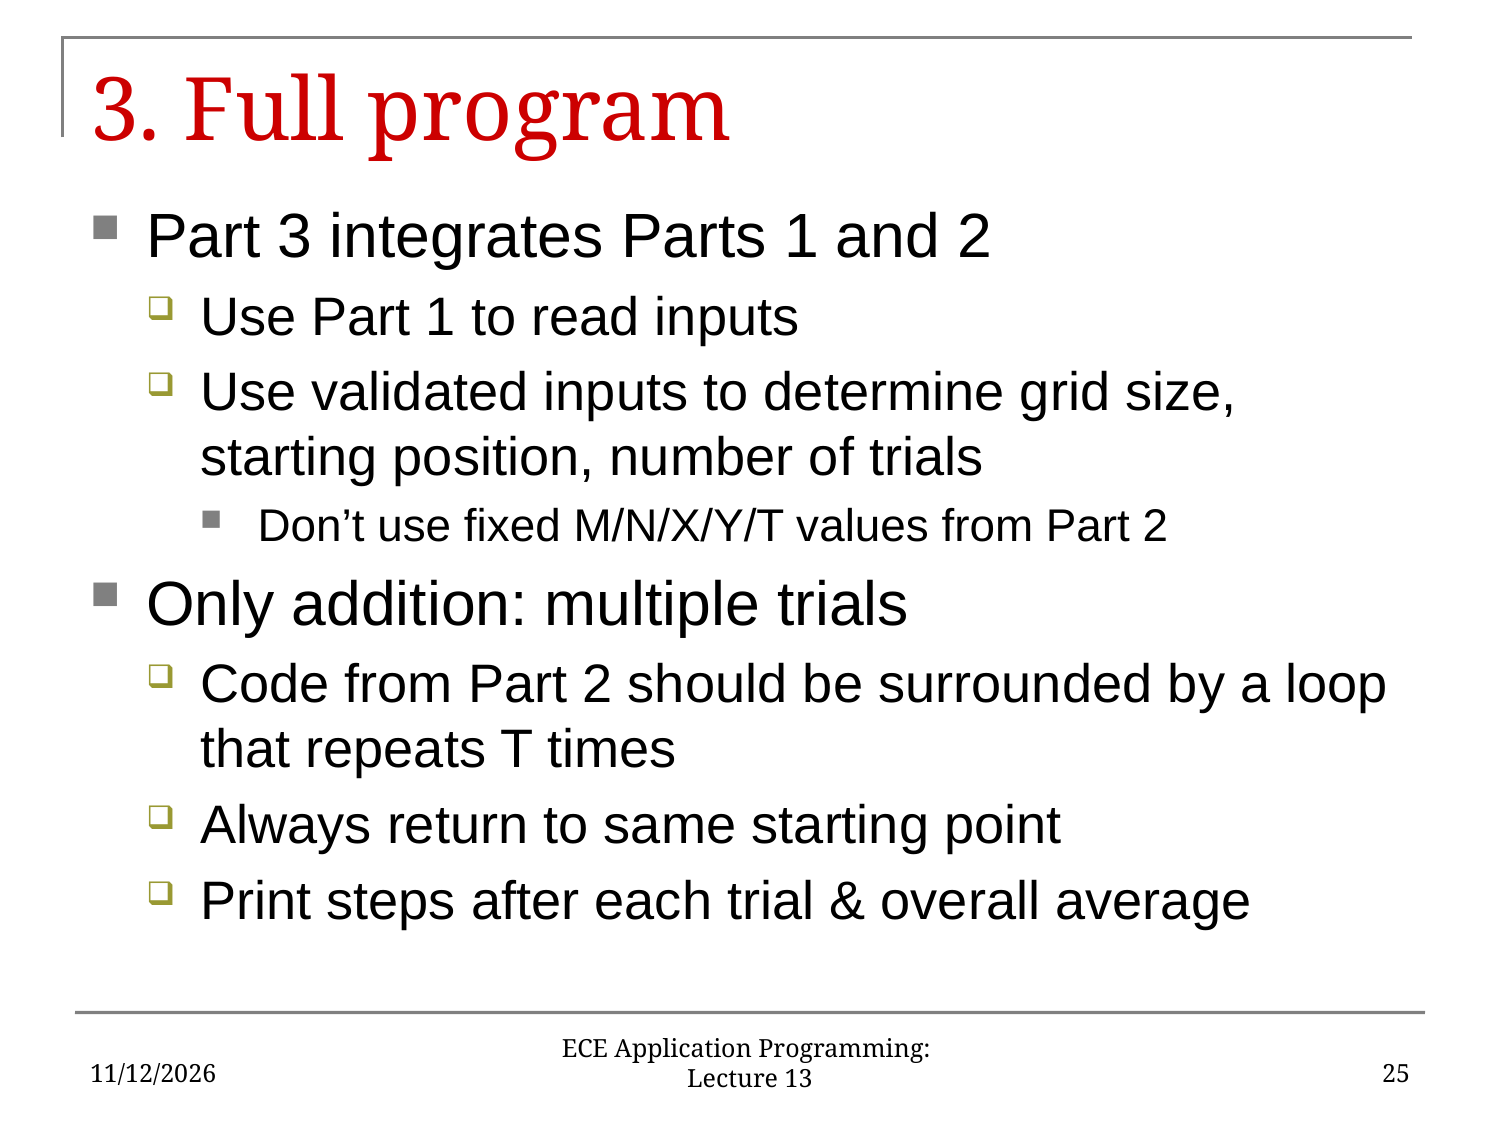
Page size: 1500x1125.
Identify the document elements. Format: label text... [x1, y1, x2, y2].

slide_number 25 [1074, 1023, 1426, 1100]
list Part 3 integrates Parts 1 and 2 Use Part 1 to read inputs Use validated inputs to determine grid size, starting position, number of trials Don’t use fixed M/N/X/Y/T values from Part 2 Only addition: multiple trials Code from Part 2 should be surrounded by a loop that repeats T times Always return to same starting point Print steps after each trial & overall average [75, 187, 1425, 1006]
title 3. Full program [75, 45, 1425, 163]
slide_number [74, 1023, 426, 1100]
footer ECE Application Programming: Lecture 13 [512, 1024, 988, 1101]
